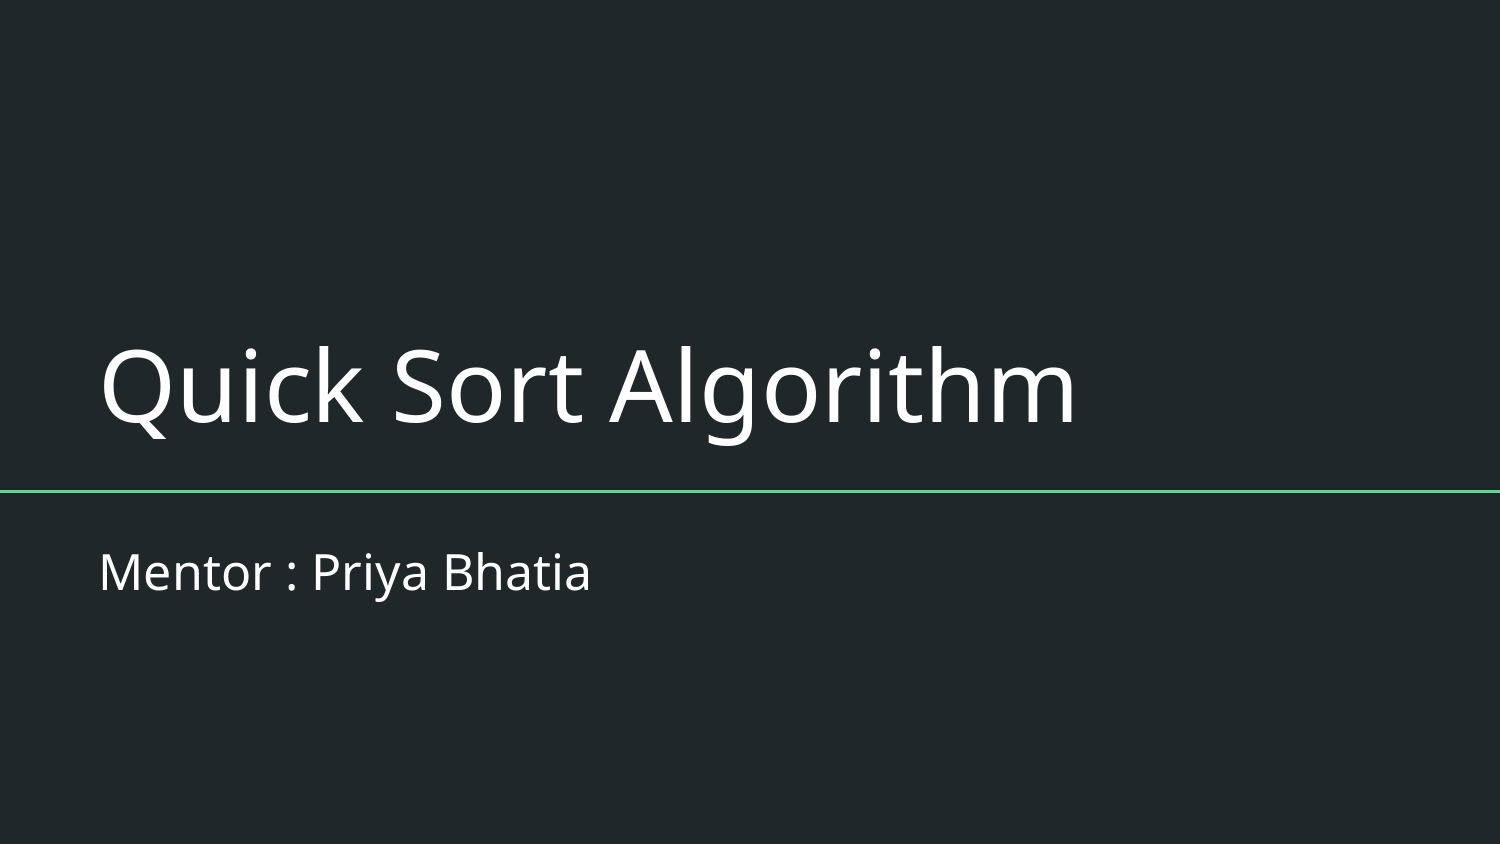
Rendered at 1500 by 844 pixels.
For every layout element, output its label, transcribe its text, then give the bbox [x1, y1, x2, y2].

subtitle Mentor : Priya Bhatia [83, 522, 1417, 626]
title Quick Sort Algorithm [83, 206, 1417, 467]
